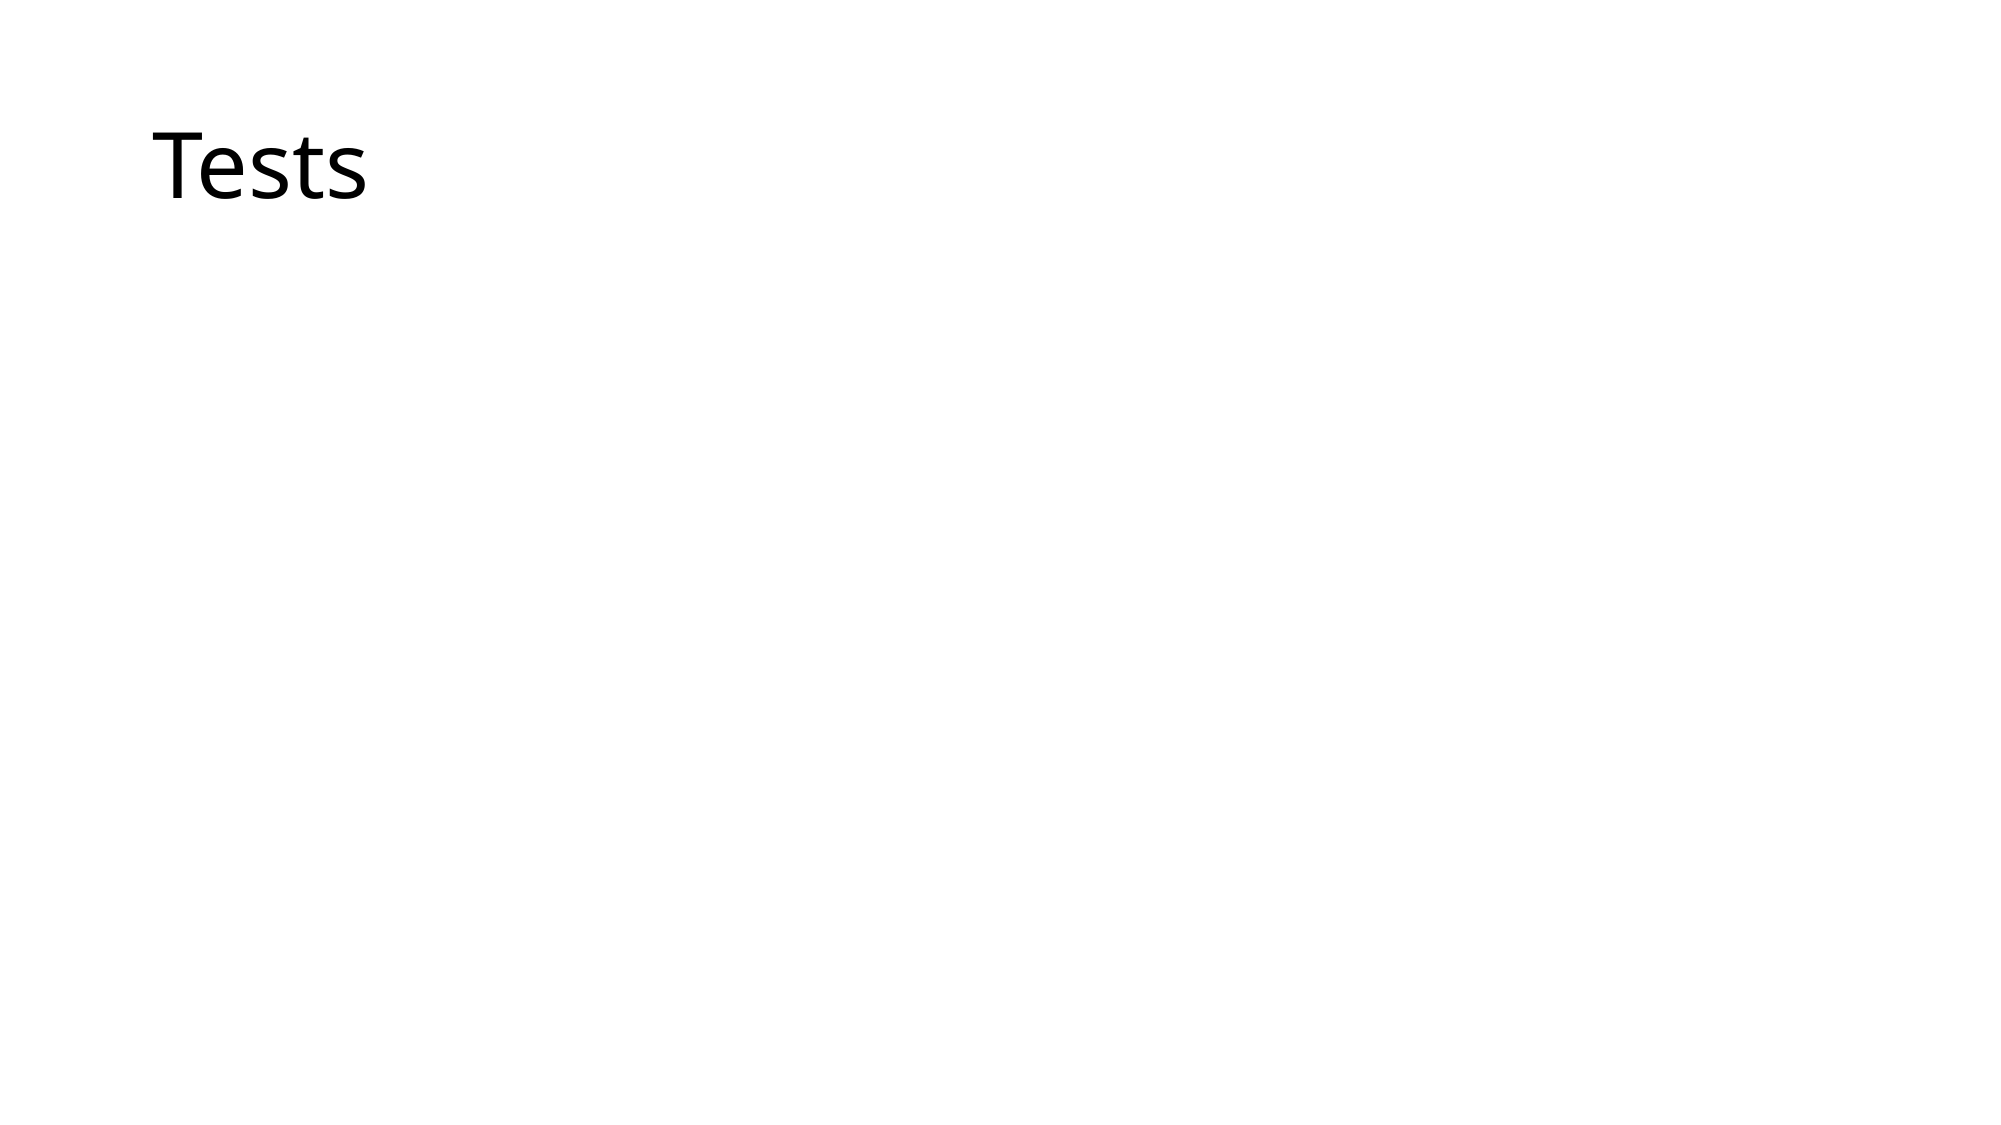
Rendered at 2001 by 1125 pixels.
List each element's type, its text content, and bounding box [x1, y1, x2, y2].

title Tests [137, 59, 1863, 278]
